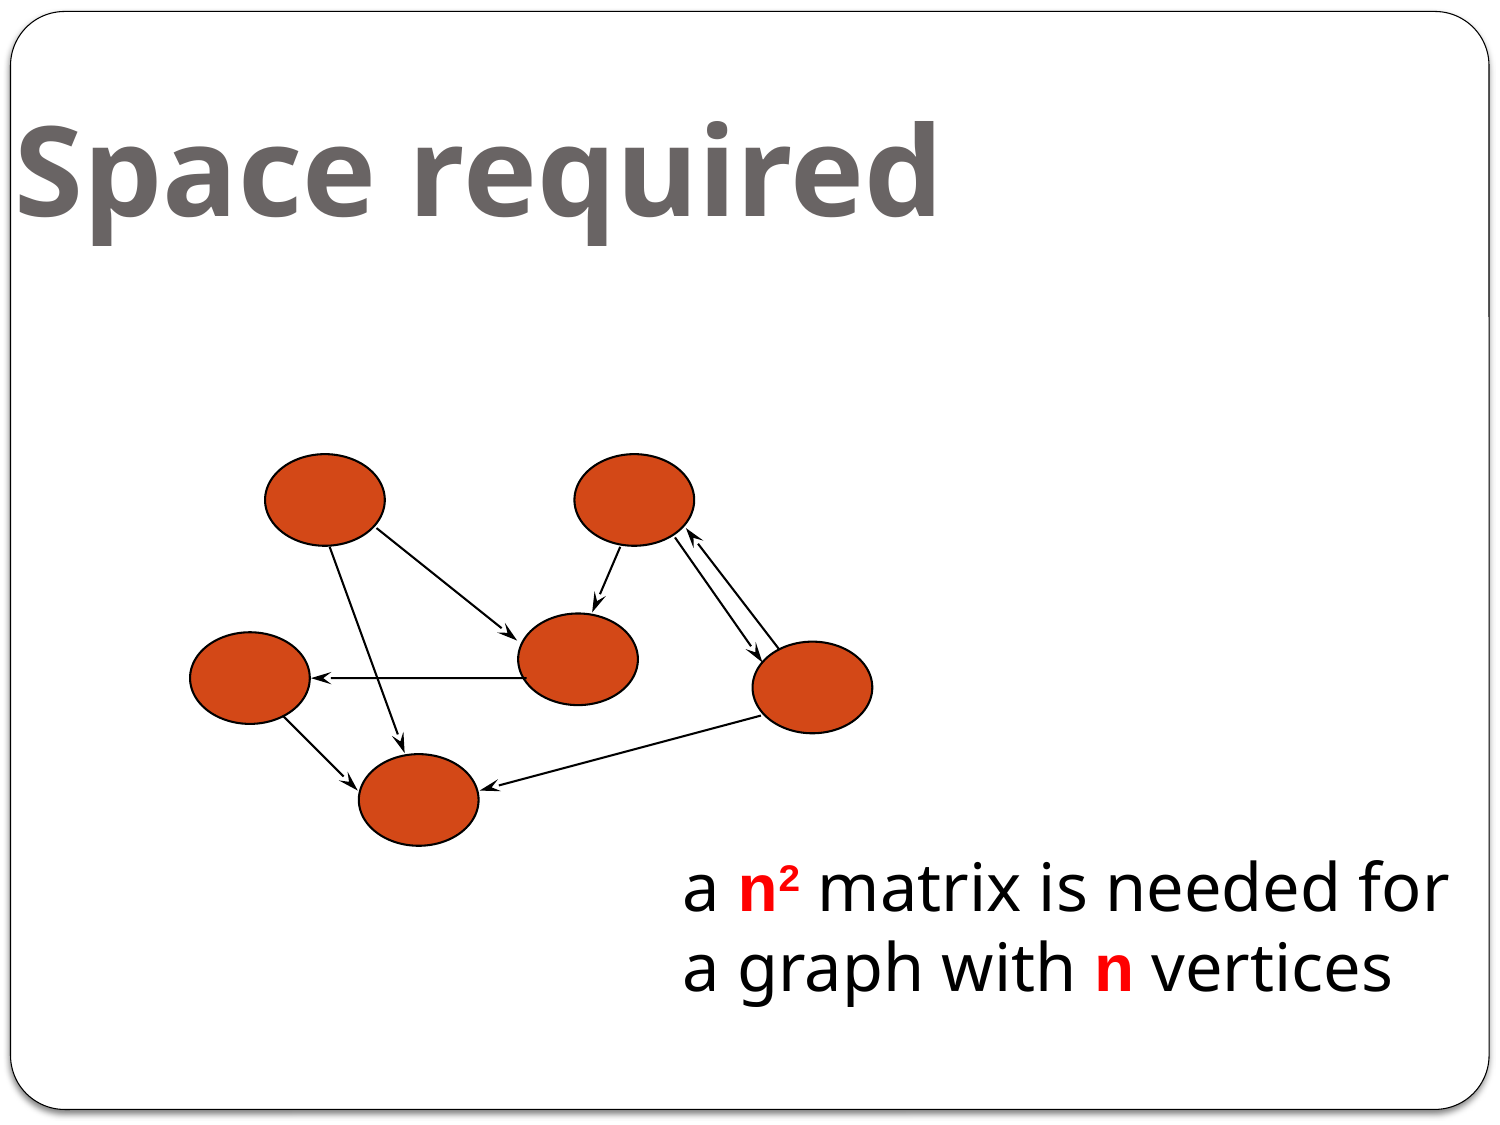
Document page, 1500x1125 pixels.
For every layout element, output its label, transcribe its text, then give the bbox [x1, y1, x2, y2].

title Space required [0, 75, 1500, 257]
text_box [662, 812, 1476, 1038]
text_box [372, 856, 1387, 1063]
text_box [189, 453, 873, 846]
